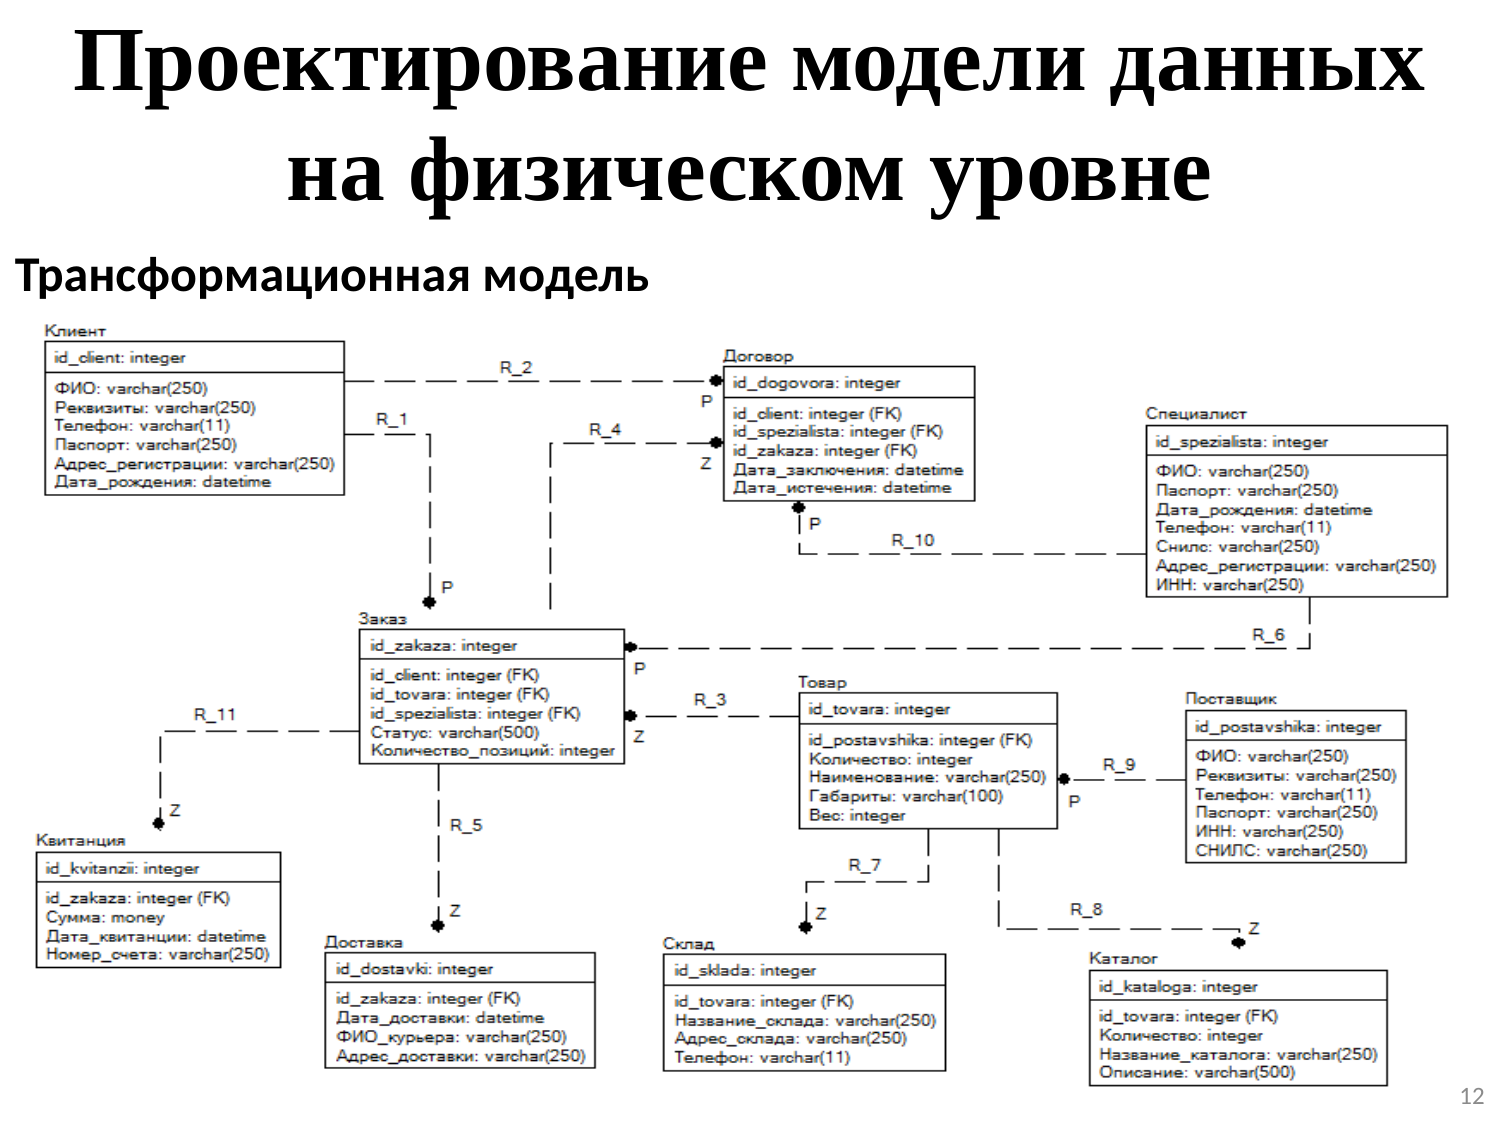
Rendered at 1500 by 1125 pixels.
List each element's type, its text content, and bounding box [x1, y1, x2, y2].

title Проектирование модели данных на физическом уровне [0, 0, 1500, 218]
picture [0, 304, 1500, 1125]
text_box Трансформационная модель [0, 234, 739, 303]
